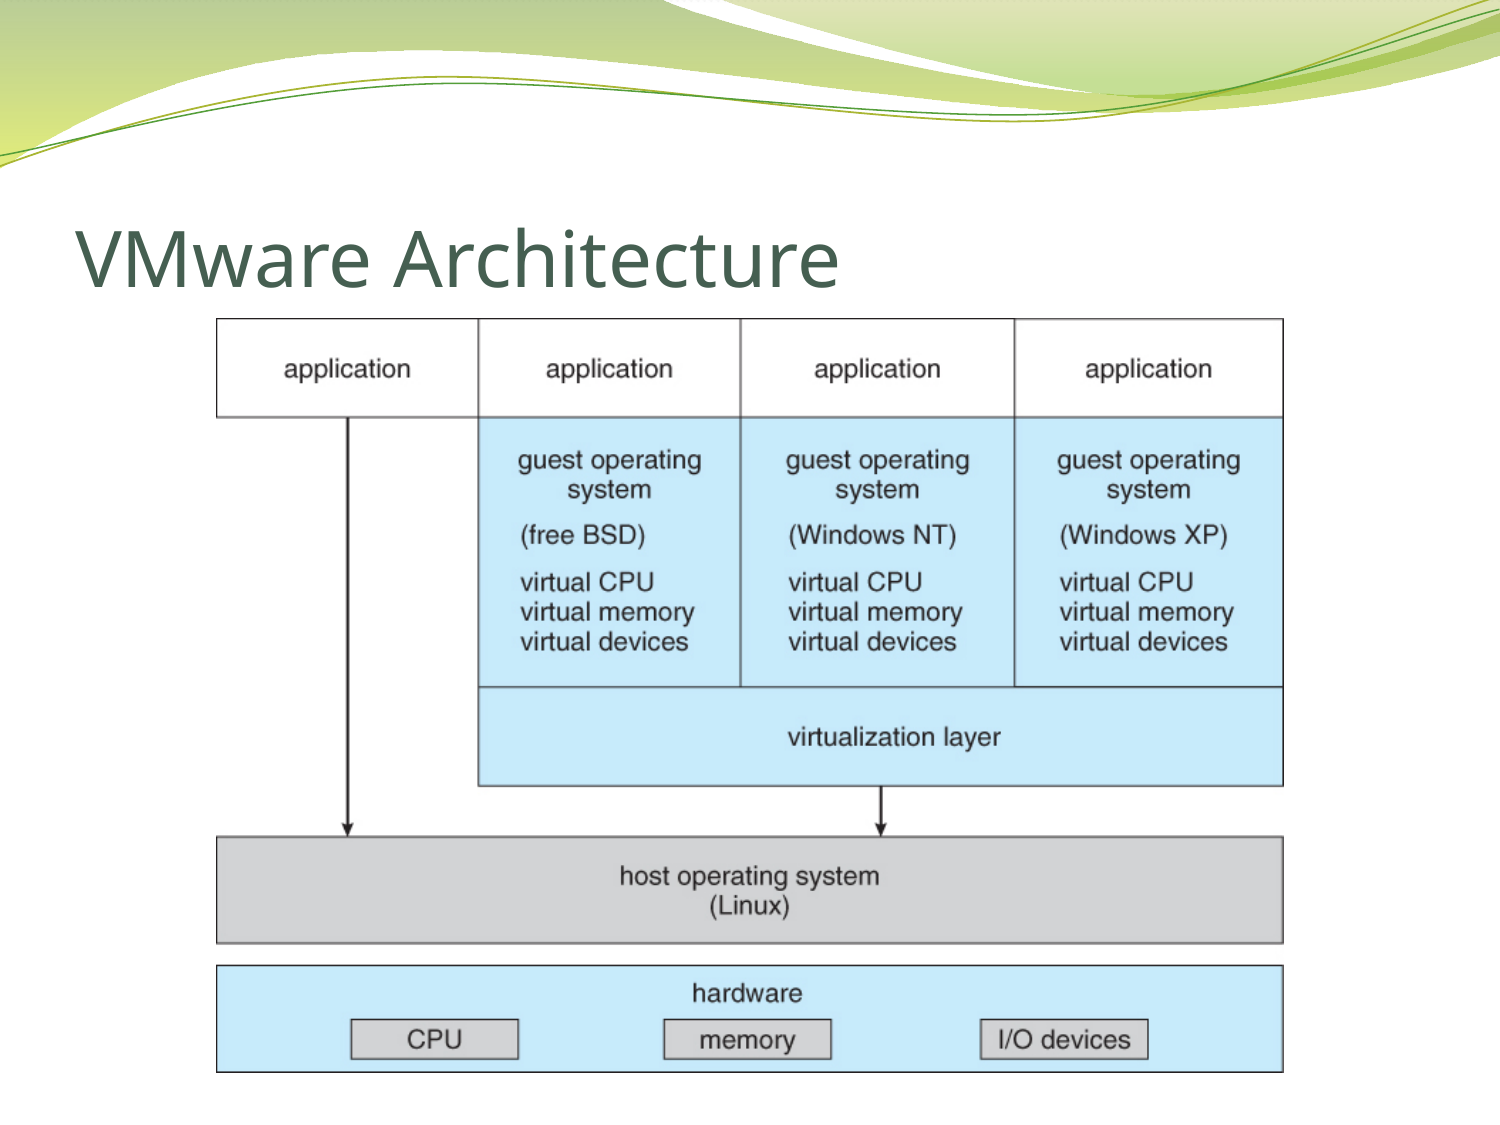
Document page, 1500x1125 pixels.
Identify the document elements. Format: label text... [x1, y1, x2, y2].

title VMware Architecture [75, 115, 1425, 303]
picture [216, 318, 1284, 1073]
